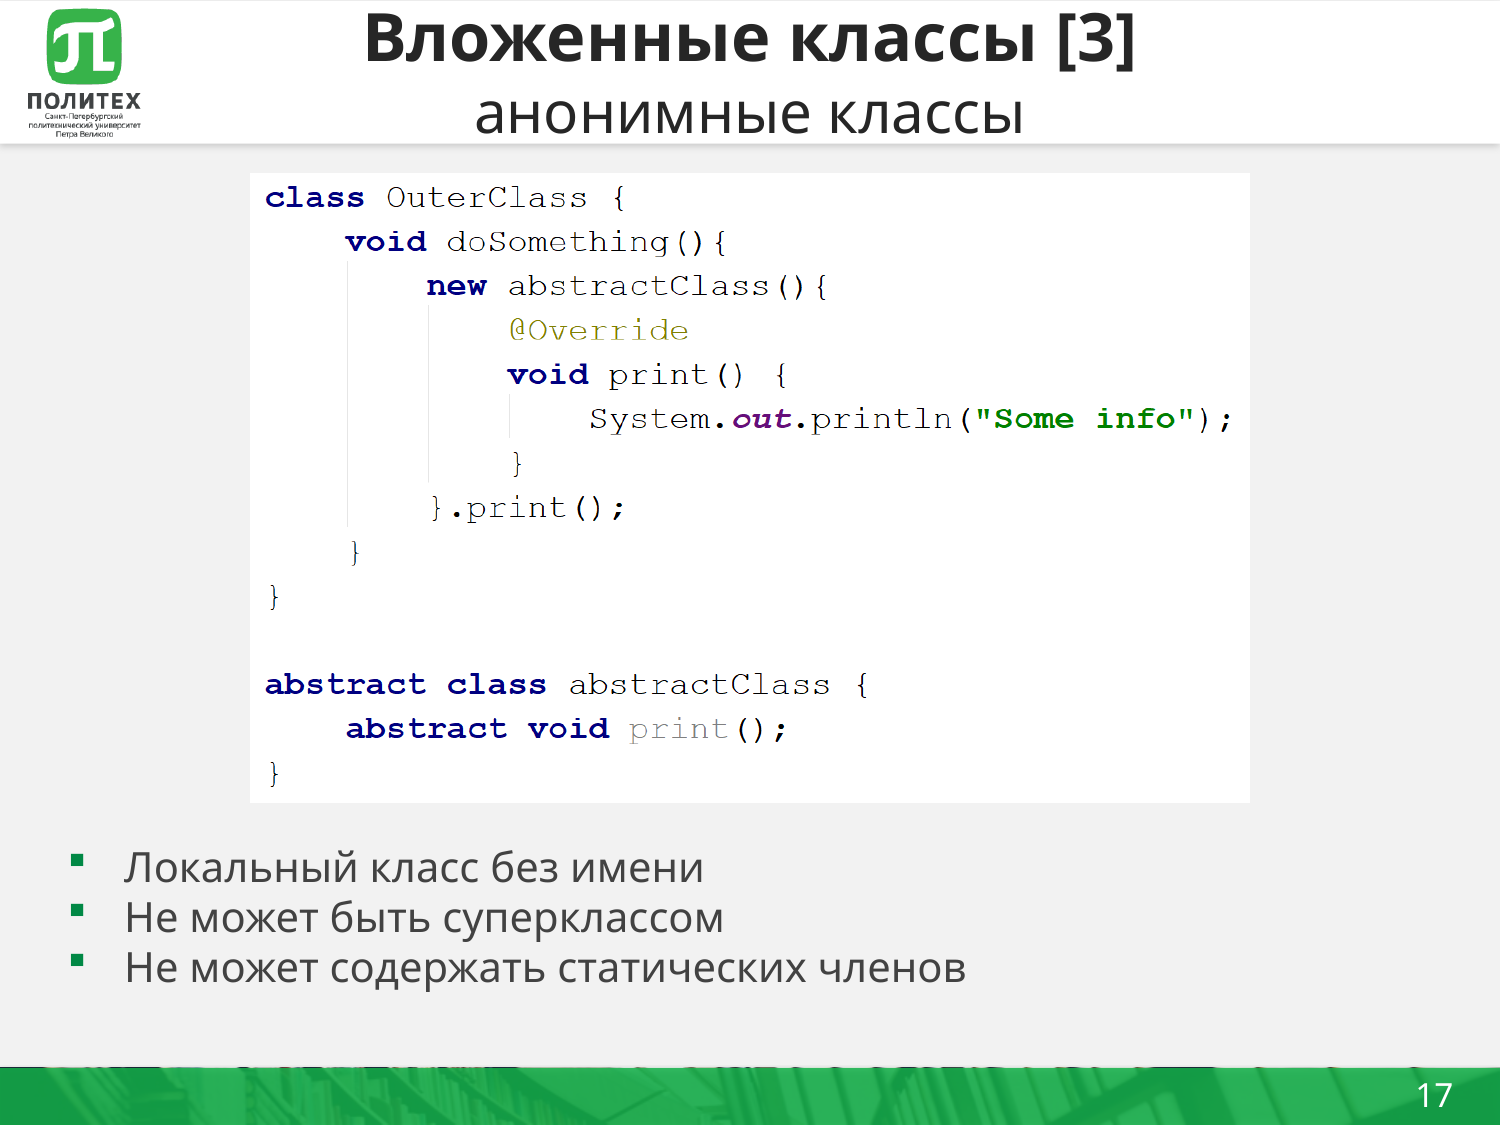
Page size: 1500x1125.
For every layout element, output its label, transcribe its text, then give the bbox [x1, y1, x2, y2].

picture [4, 142, 169, 151]
text_box Локальный класс без имени Не может быть суперклассом Не может содержать статических членов [53, 833, 1270, 999]
picture [249, 173, 1251, 803]
title Вложенные классы [3] анонимные классы [0, 0, 1500, 142]
